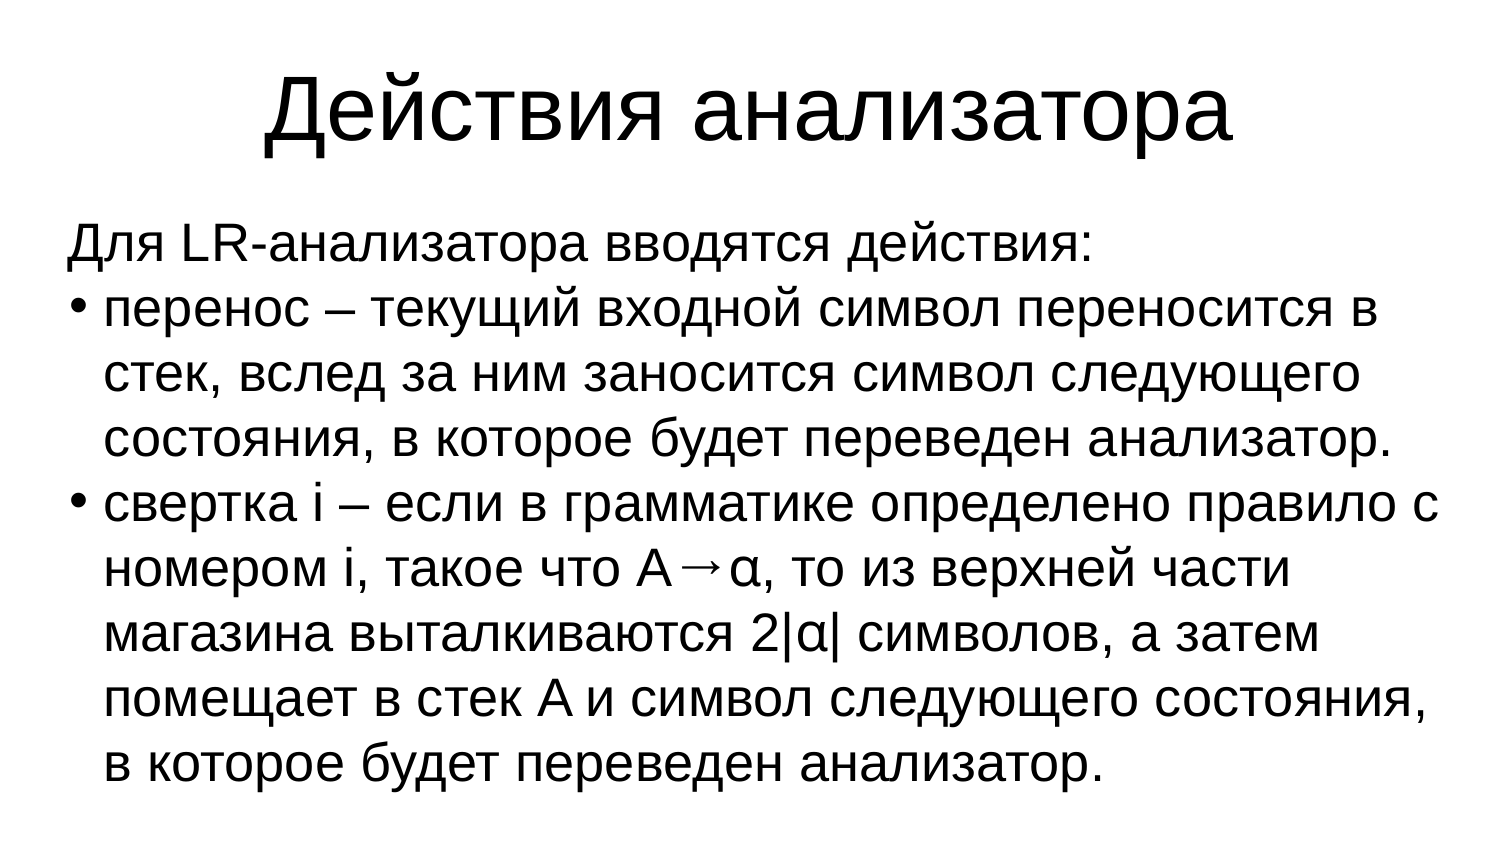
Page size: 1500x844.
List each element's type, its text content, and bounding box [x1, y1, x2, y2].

text_box Действия анализатора [74, 33, 1425, 175]
text_box Для LR-анализатора вводятся действия: перенос – текущий входной символ переносится в стек, вслед за ним заносится символ следующего состояния, в которое будет переведен анализатор. свертка i – если в грамматике определено правило с номером i, такое что A→α, то из верхней части магазина выталкиваются 2|α| символов, а затем помещает в стек A и символ следующего состояния, в которое будет переведен анализатор. [53, 200, 1471, 844]
